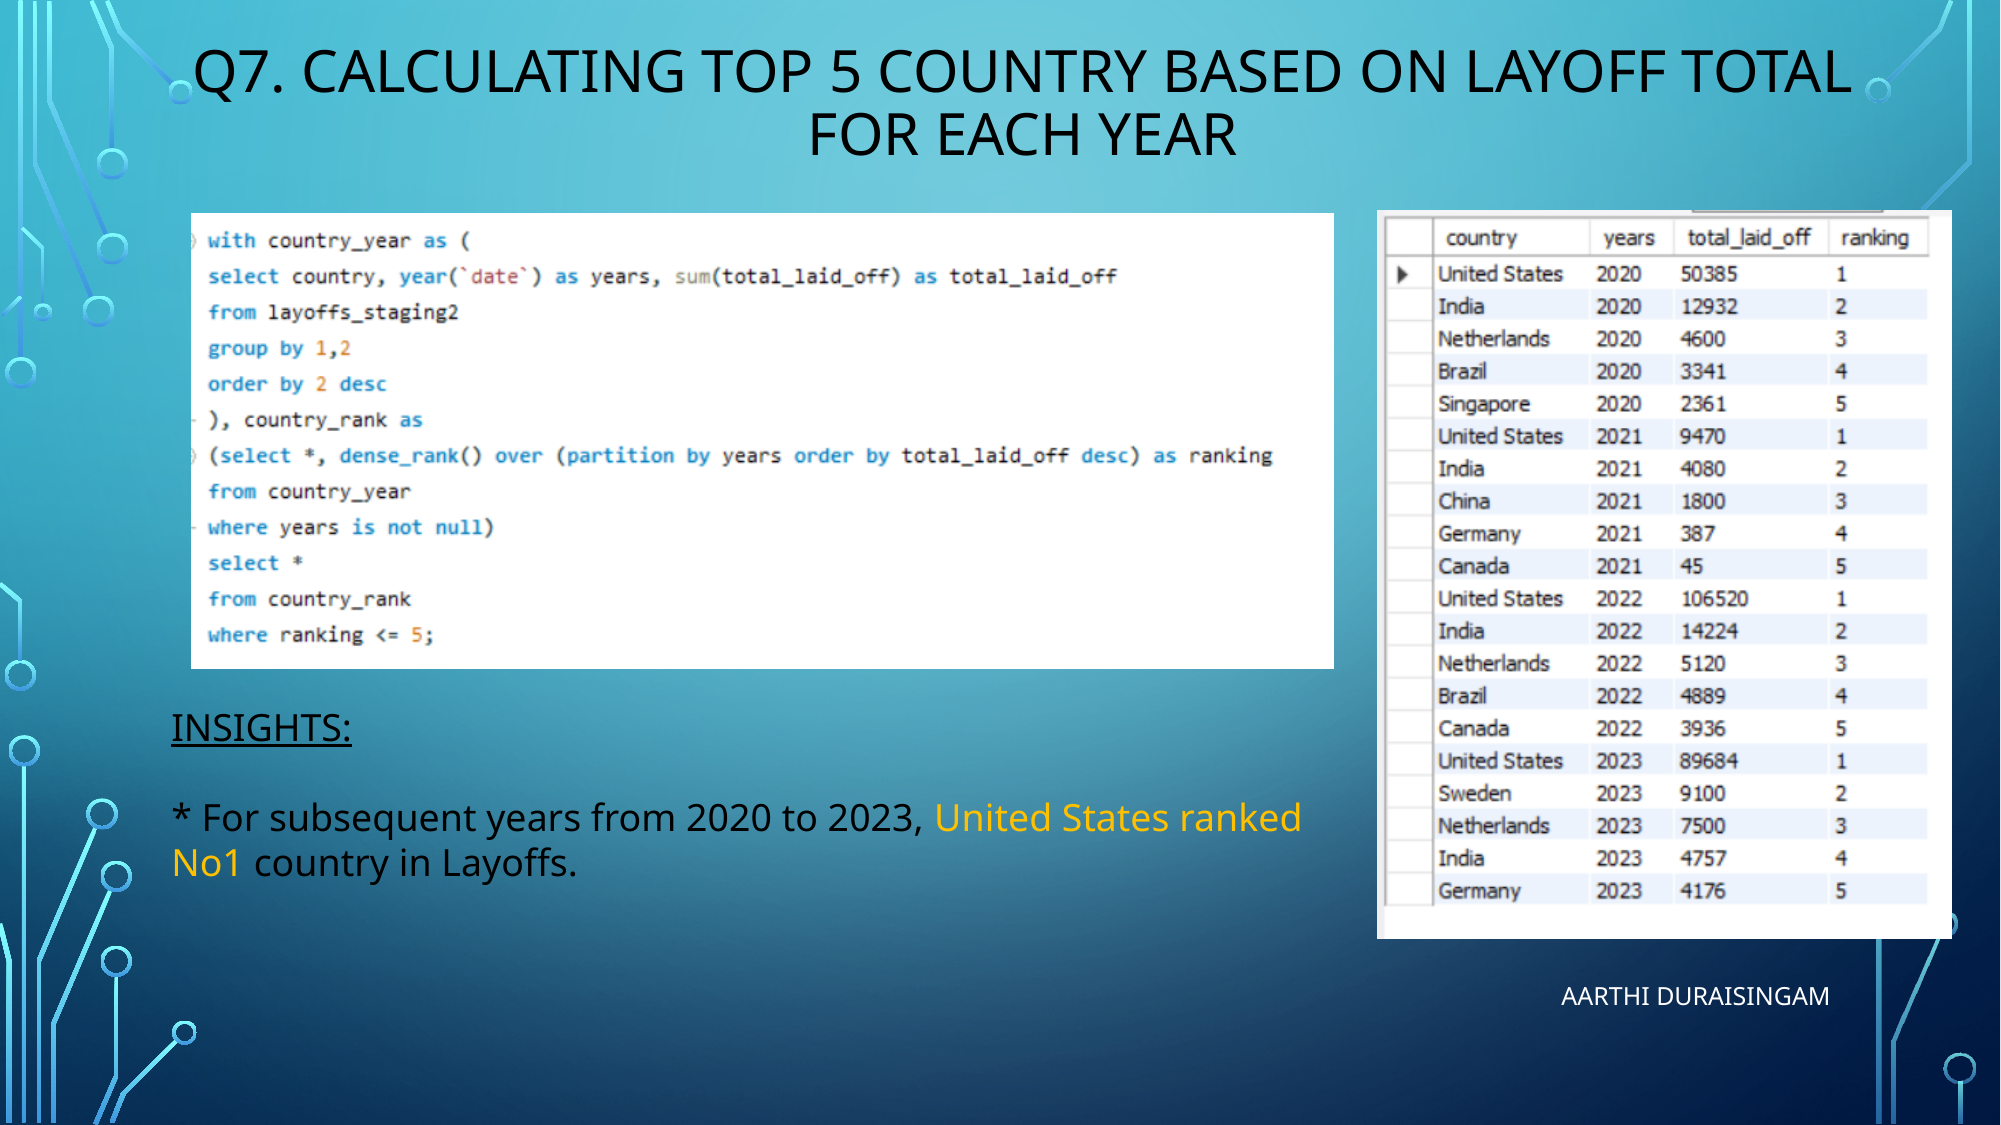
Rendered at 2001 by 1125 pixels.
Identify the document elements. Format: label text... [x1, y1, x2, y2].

text_box Q7. Calculating top 5 country based on layoff total for each year [129, 0, 1917, 176]
picture [191, 213, 1335, 669]
text_box INSIGHTS: * For subsequent years from 2020 to 2023, United States ranked No1 country in Layoffs. [156, 696, 1329, 937]
footer Aarthi Duraisingam [187, 965, 1847, 1025]
picture [1377, 210, 1952, 940]
